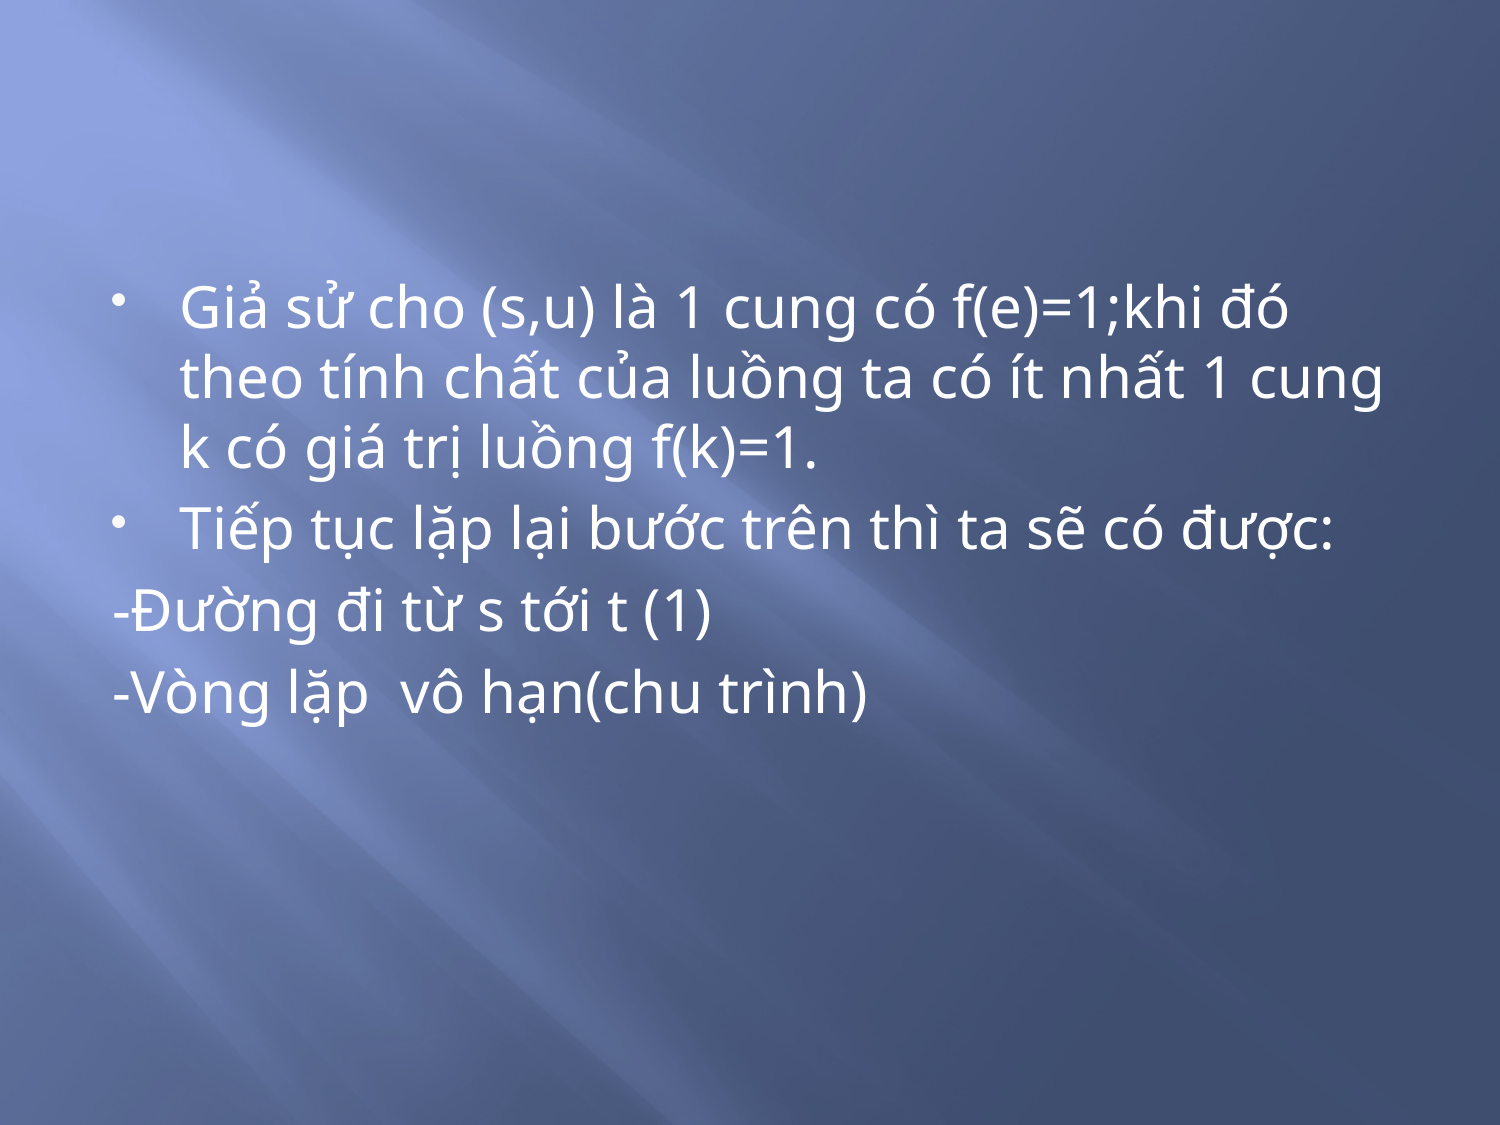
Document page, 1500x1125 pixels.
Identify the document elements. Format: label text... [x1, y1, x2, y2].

list Giả sử cho (s,u) là 1 cung có f(e)=1;khi đó theo tính chất của luồng ta có ít nhất 1 cung k có giá trị luồng f(k)=1. Tiếp tục lặp lại bước trên thì ta sẽ có được: -Đường đi từ s tới t (1) -Vòng lặp vô hạn(chu trình) [75, 262, 1425, 1035]
